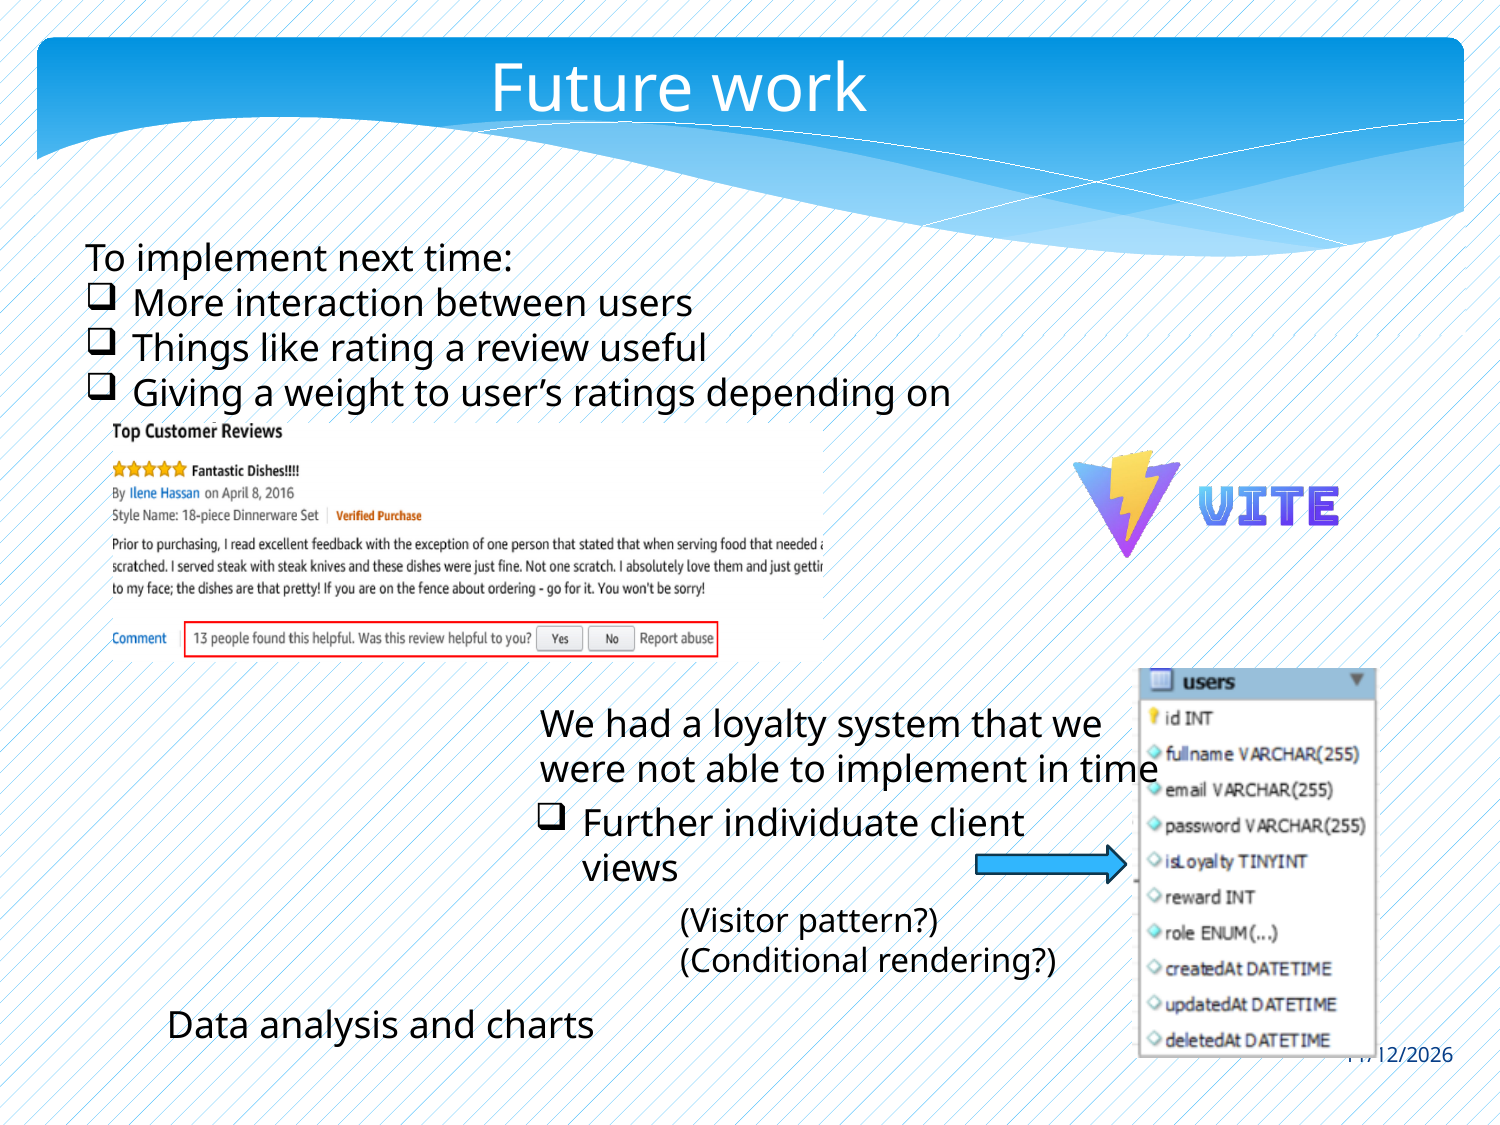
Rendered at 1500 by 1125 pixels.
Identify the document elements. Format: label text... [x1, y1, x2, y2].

text_box Data analysis and charts [151, 993, 615, 1053]
text_box Further individuate client views [520, 791, 1108, 897]
text_box We had a loyalty system that we were not able to implement in time [525, 692, 1126, 798]
text_box [1108, 844, 1126, 885]
picture [113, 423, 823, 662]
text_box (Visitor pattern?) (Conditional rendering?) [665, 891, 1126, 987]
picture [1018, 411, 1390, 595]
picture [1132, 667, 1380, 1058]
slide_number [847, 1025, 1469, 1086]
text_box To implement next time: More interaction between users Things like rating a review useful Giving a weight to user’s ratings depending on conditions [70, 226, 1133, 467]
text_box Future work [474, 37, 1500, 325]
